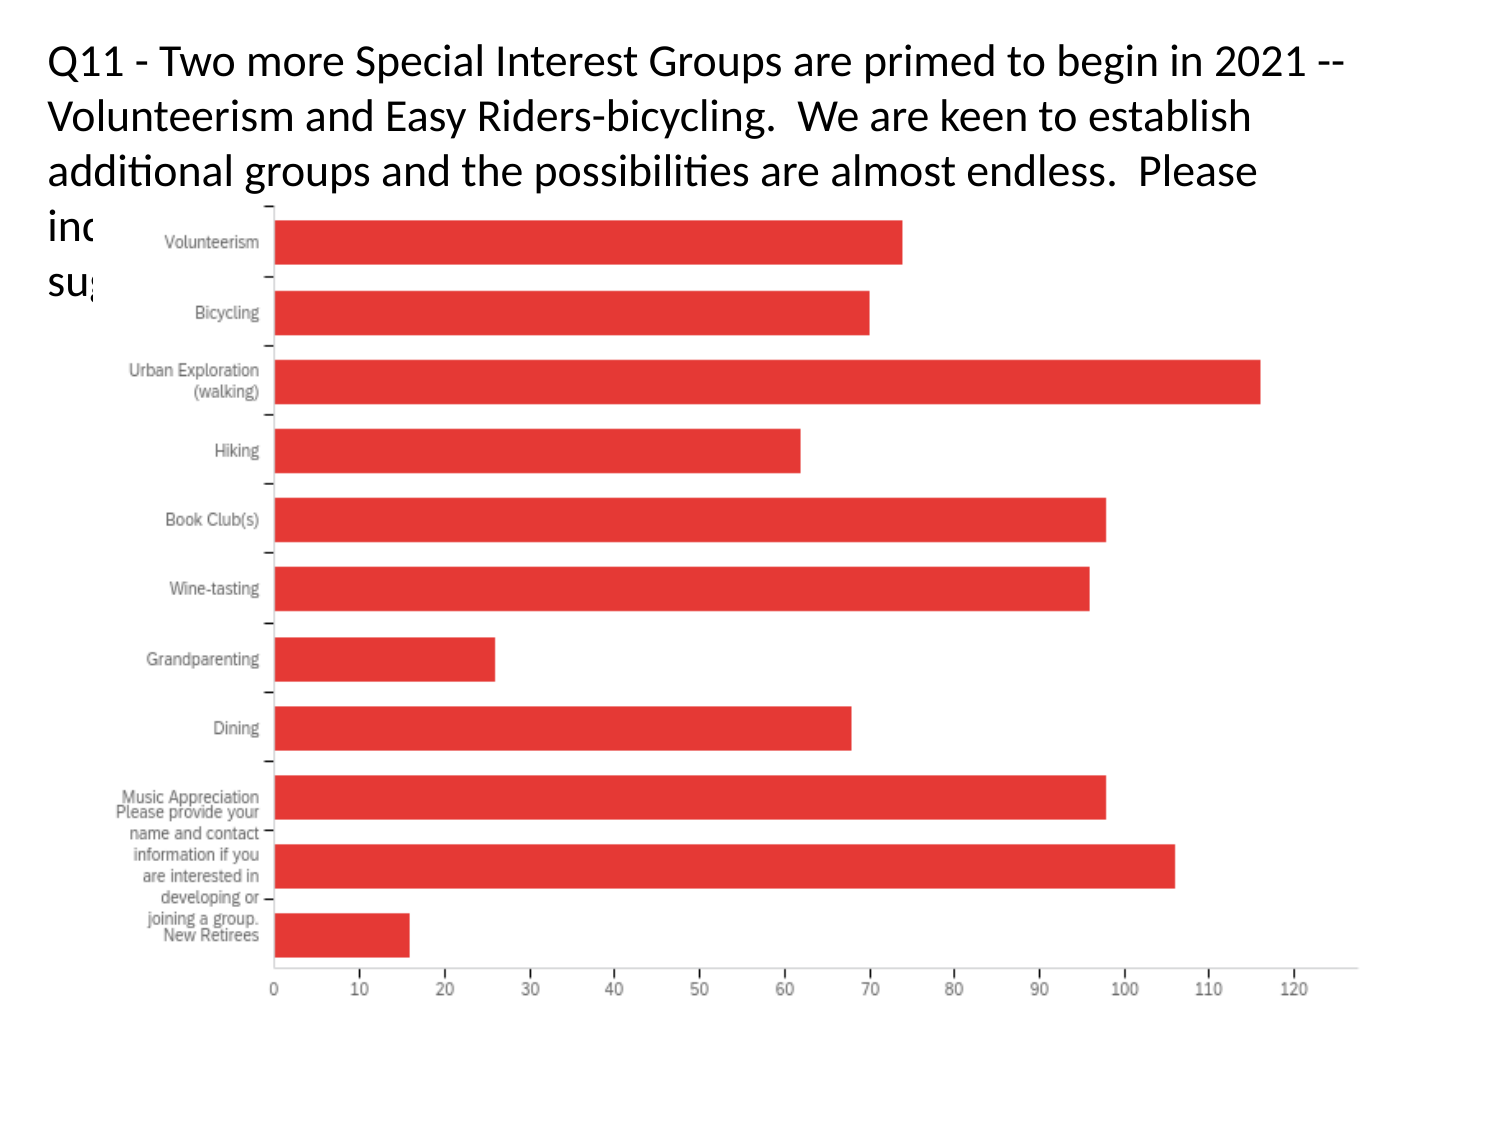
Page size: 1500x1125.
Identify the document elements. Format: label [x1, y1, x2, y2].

text_box [32, 22, 1383, 84]
picture [93, 196, 1407, 1018]
